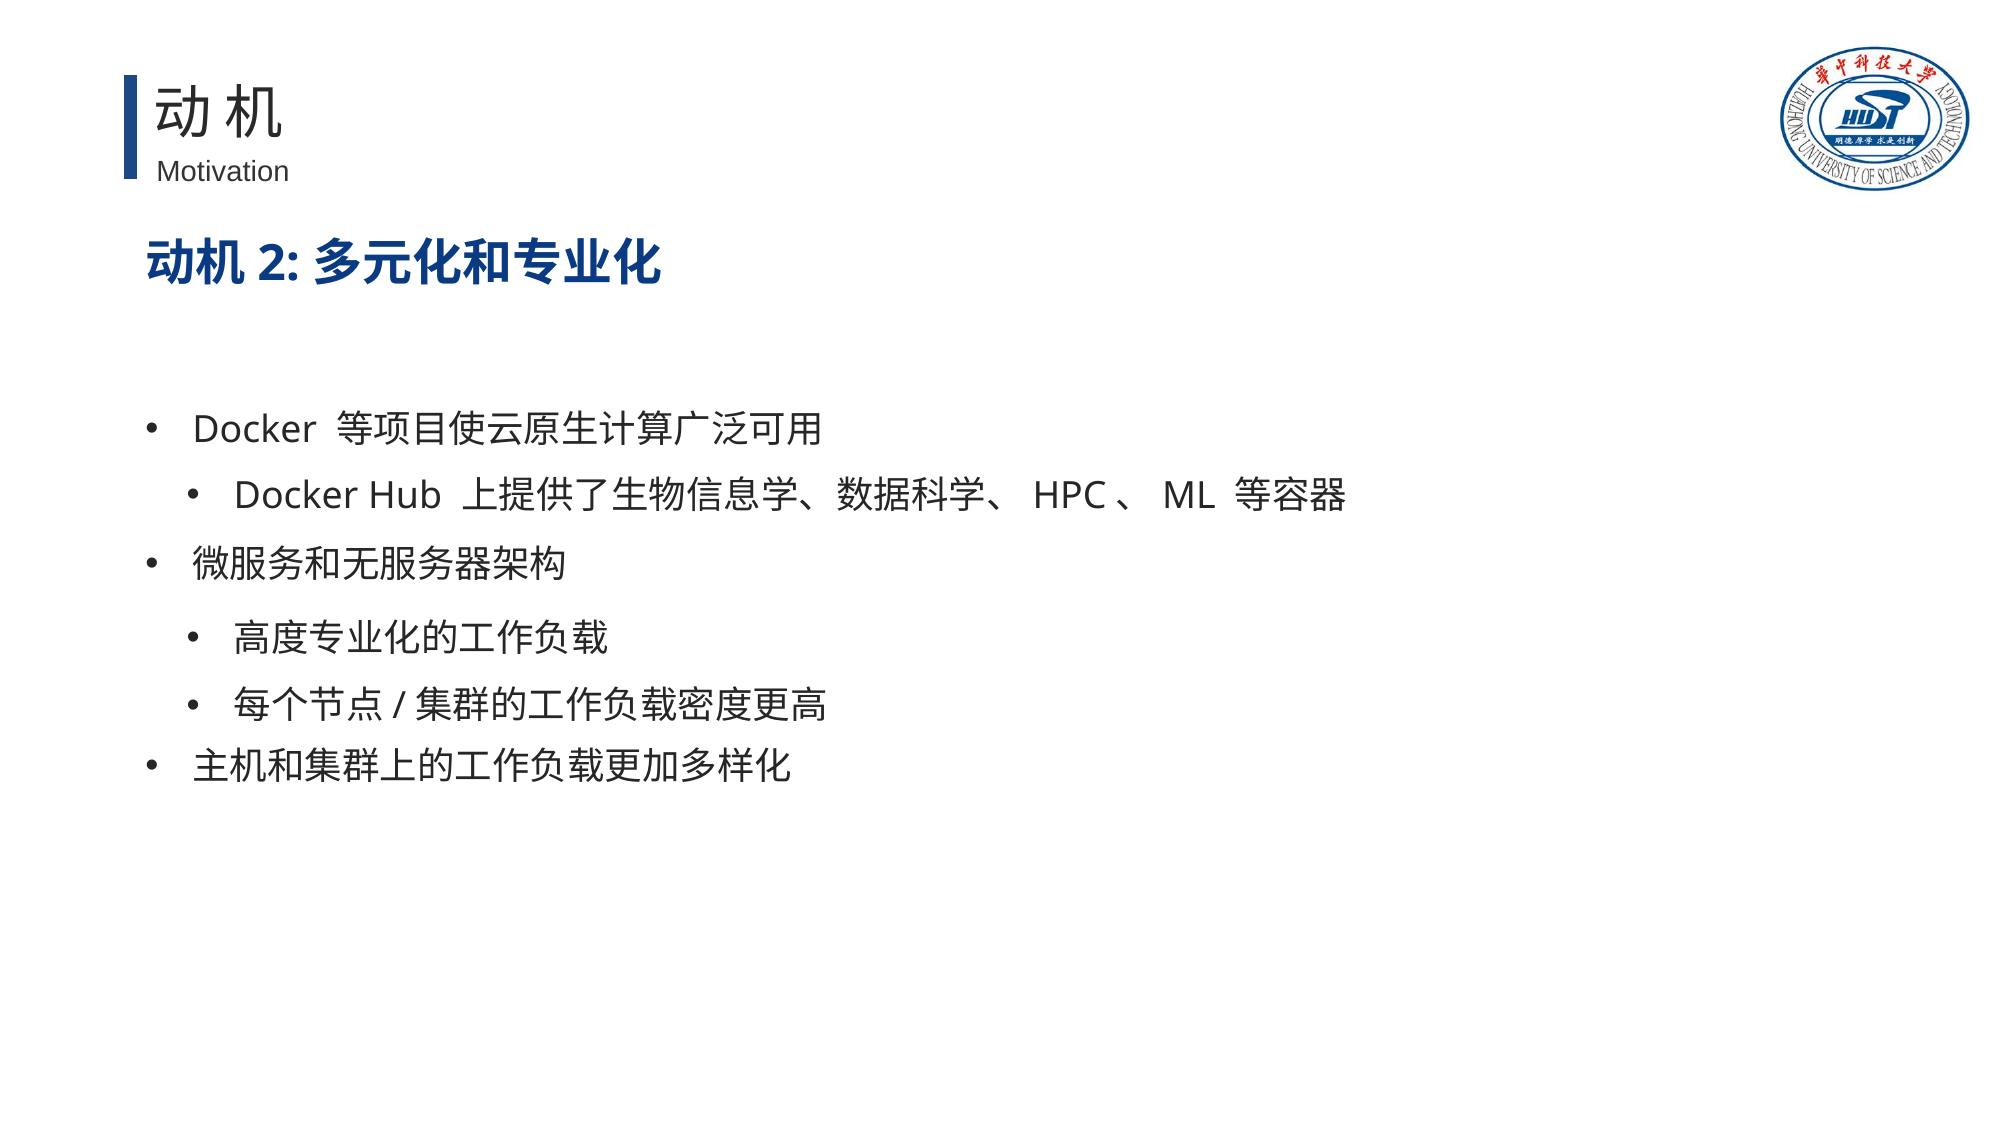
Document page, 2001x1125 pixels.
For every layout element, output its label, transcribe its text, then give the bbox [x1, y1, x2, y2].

text_box Motivation [141, 144, 682, 195]
text_box 动机2:多元化和专业化 [130, 223, 1319, 299]
text_box 高度专业化的工作负载 每个节点/集群的工作负载密度更高 [171, 584, 1443, 734]
text_box 动 机 [138, 67, 529, 153]
picture [1758, 27, 2000, 195]
text_box Docker Hub 上提供了生物信息学、数据科学、HPC、ML 等容器 [171, 440, 1443, 524]
text_box Docker 等项目使云原生计算广泛可用 微服务和无服务器架构 主机和集群上的工作负载更加多样化 [130, 375, 1724, 795]
